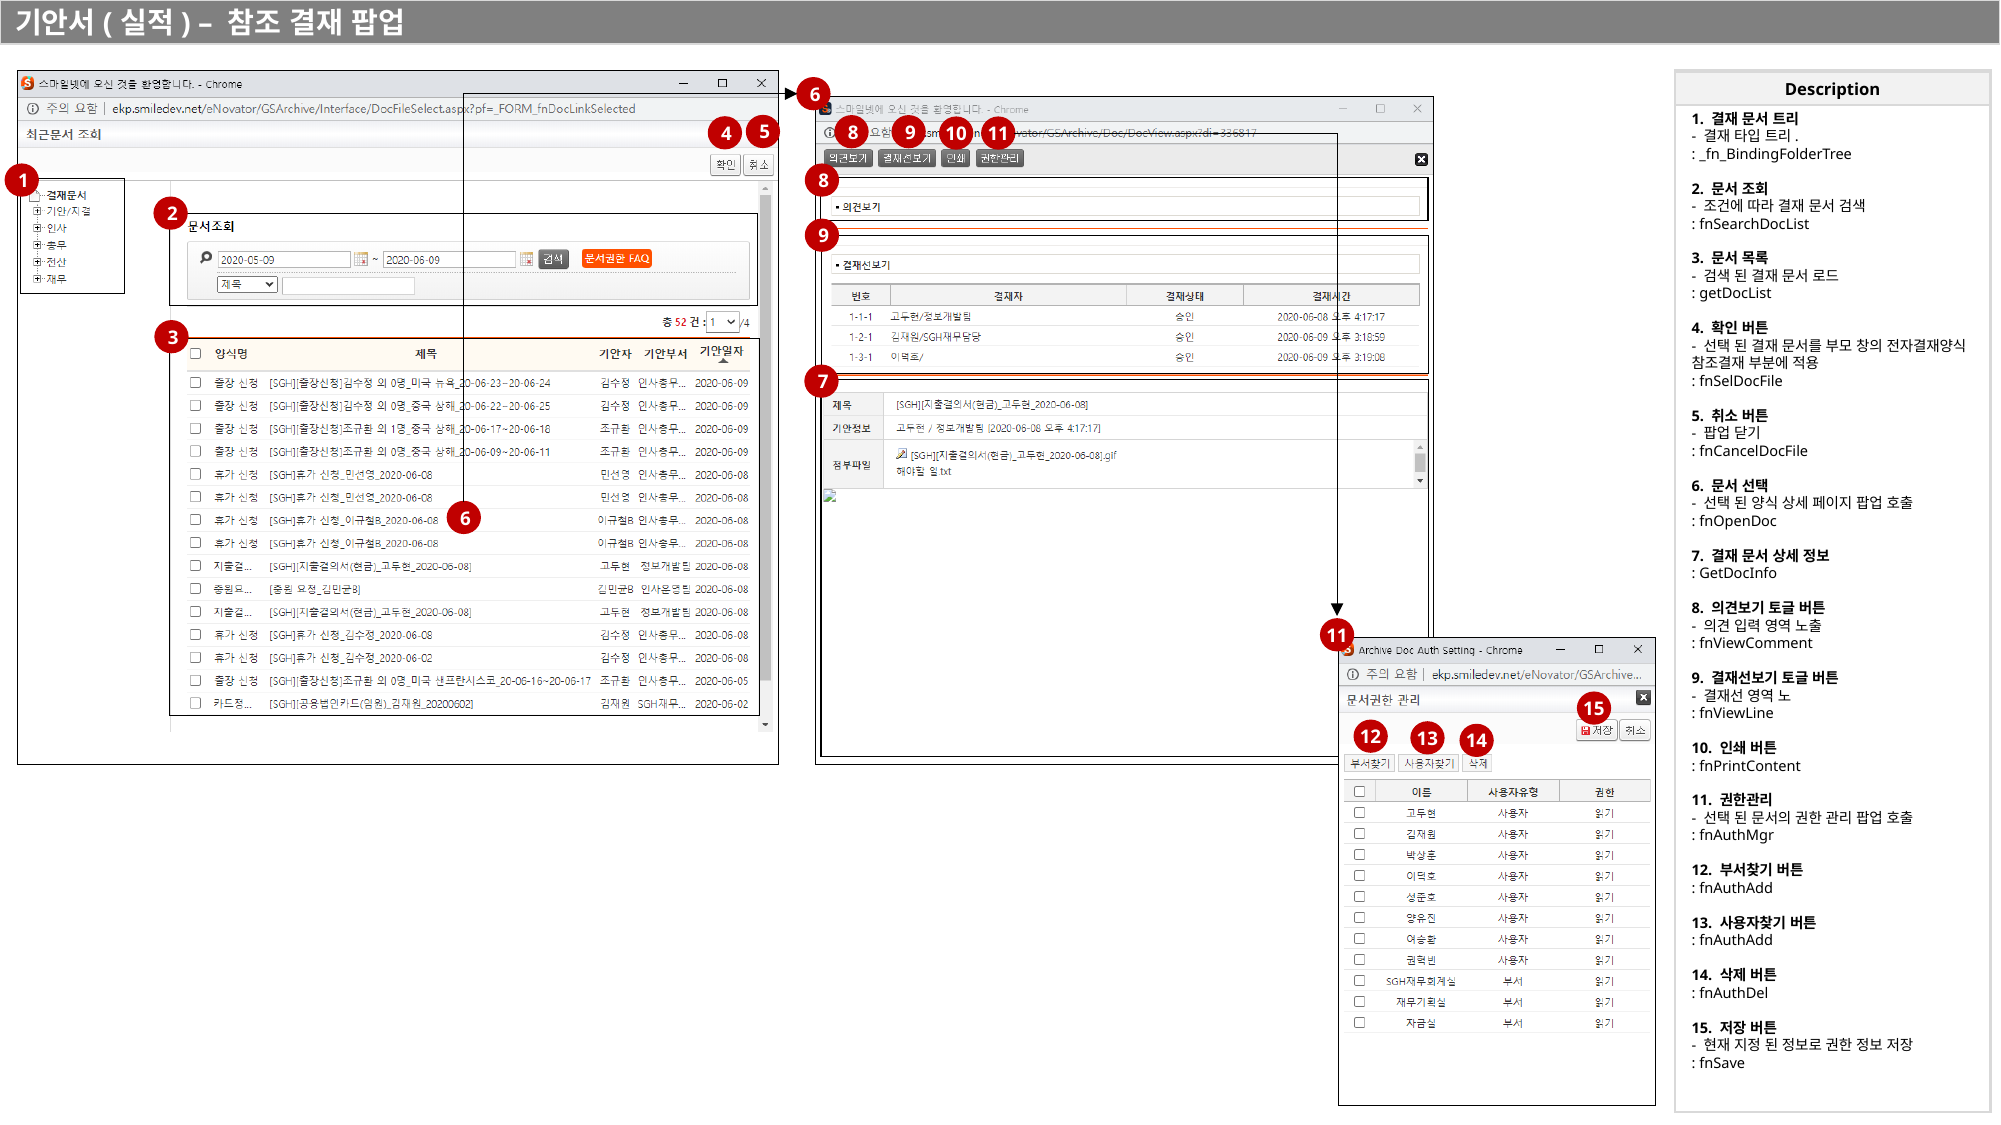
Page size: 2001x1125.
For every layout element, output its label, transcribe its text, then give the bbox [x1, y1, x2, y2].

picture [815, 96, 1656, 1106]
text_box 6 [797, 78, 830, 110]
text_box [1014, 132, 1338, 616]
text_box [1674, 106, 1992, 1113]
picture [17, 70, 780, 765]
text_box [426, 131, 835, 465]
text_box 1 [5, 165, 17, 195]
text_box Description [1674, 71, 1992, 106]
text_box 기안서(실적) – 참조 결재 팝업 [0, 0, 2000, 45]
text_box 1. 결재 문서 트리 - 결재 타입 트리. : _fn_BindingFolderTree 2. 문서 조회 - 조건에 따라 결재 문서 검색 : fnSearchDocList 3. 문서 목록 - 검색 된 결재 문서 로드 : getDocList 4. 확인 버튼 - 선택 된 결재 문서를 부모 창의 전자결재양식 참조결재 부분에 적용 : fnSelDocFile 5. 취소 버튼 - 팝업 닫기 : fnCancelDocFile 6. 문서 선택 - 선택 된 양식 상세 페이지 팝업 호출 : fnOpenDoc 7. 결재 문서 상세 정보 : GetDocInfo 8. 의견보기 토글 버튼 - 의견 입력 영역 노출 : fnViewComment 9. 결재선보기 토글 버튼 - 결재선 영역 노 : fnViewLine 10. 인쇄 버튼 : fnPrintContent 11. 권한관리 - 선택 된 문서의 권한 관리 팝업 호출 : fnAuthMgr 12. 부서찾기 버튼 : fnAuthAdd 13. 사용자찾기 버튼 : fnAuthAdd 14. 삭제 버튼 : fnAuthDel 15. 저장 버튼 - 현재 지정 된 정보로 권한 정보 저장 : fnSave [1676, 102, 1991, 1079]
